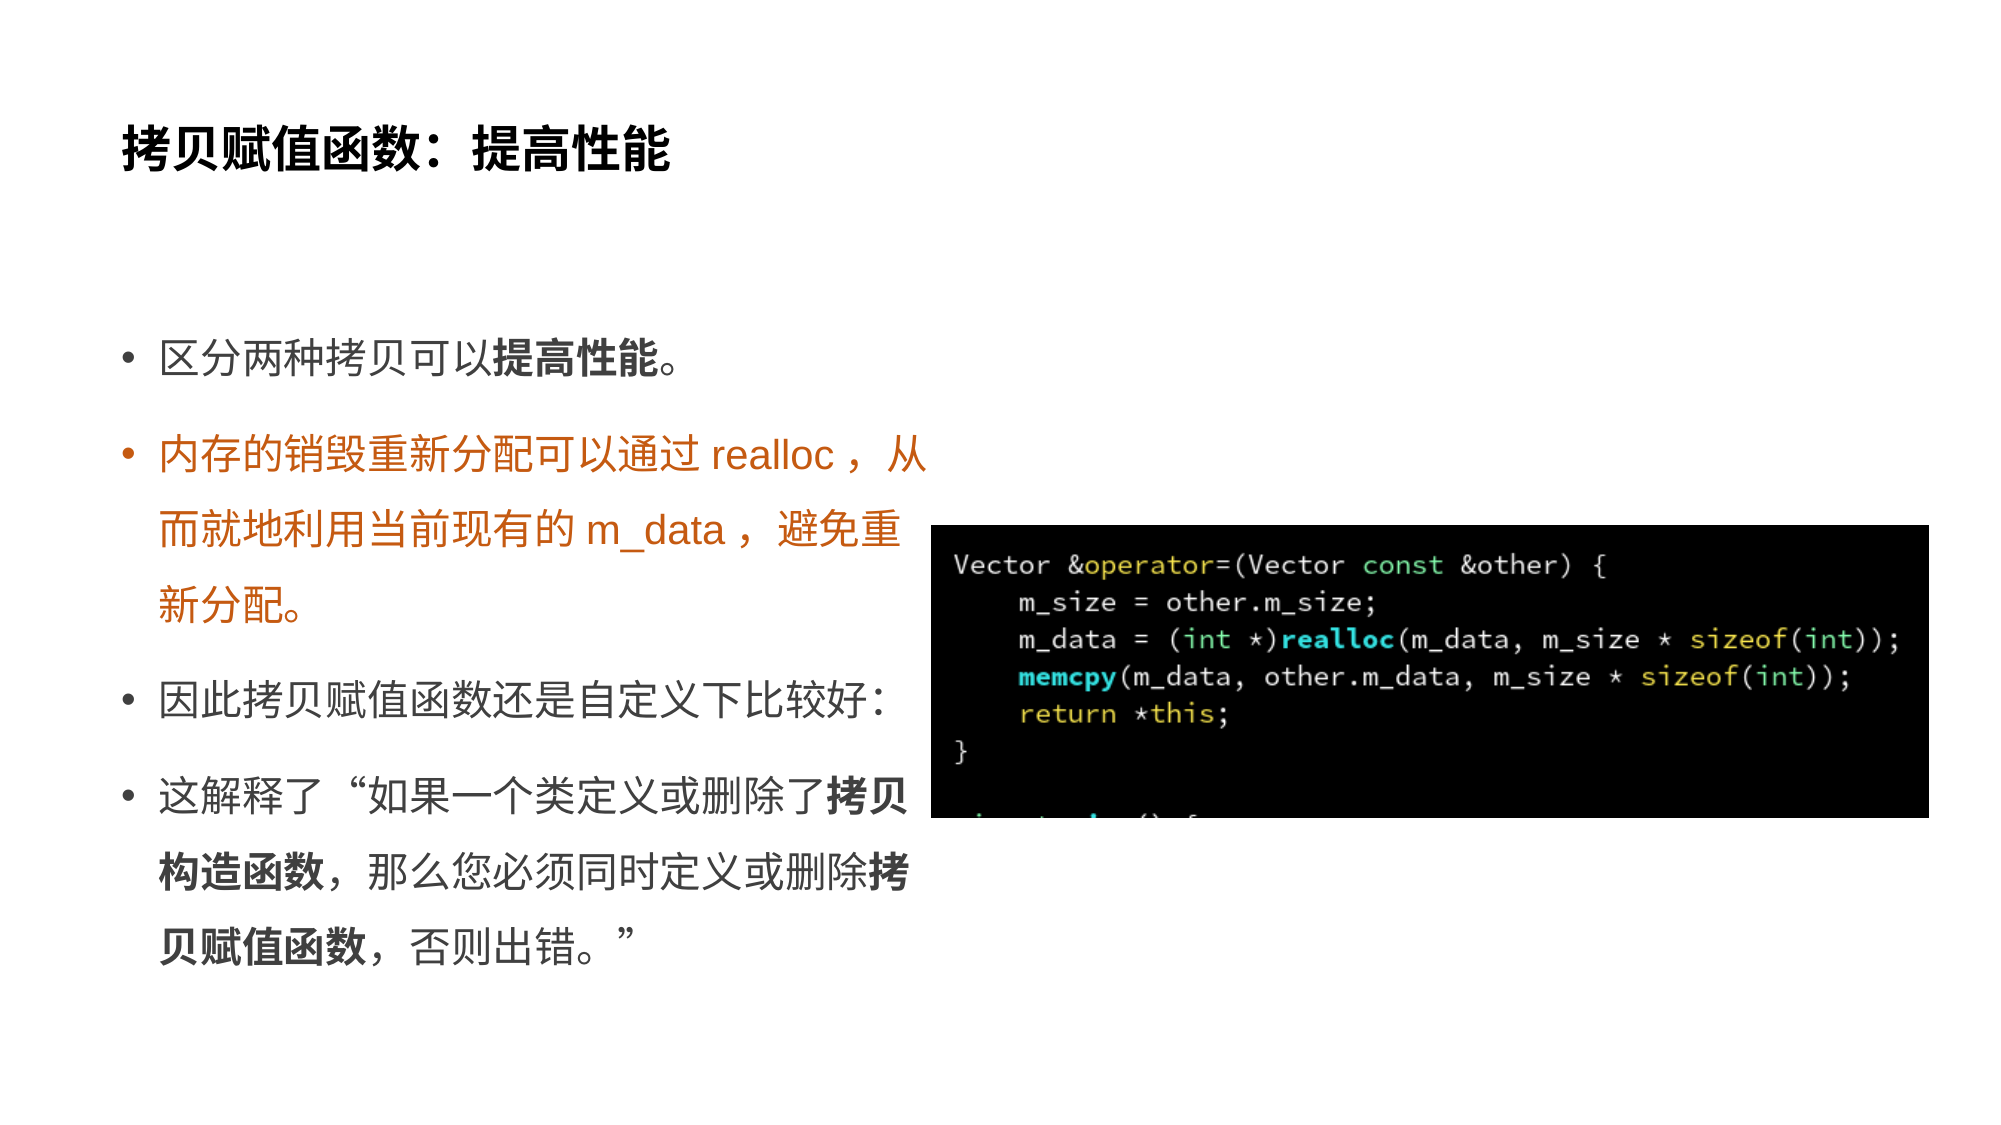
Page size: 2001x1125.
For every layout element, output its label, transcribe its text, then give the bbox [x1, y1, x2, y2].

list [931, 525, 1929, 818]
title 拷贝赋值函数：提高性能 [106, 42, 1832, 260]
list 区分两种拷贝可以提高性能。 内存的销毁重新分配可以通过realloc，从而就地利用当前现有的m_data，避免重新分配。 因此拷贝赋值函数还是自定义下比较好： 这解释了“如果一个类定义或删除了拷贝构造函数，那么您必须同时定义或删除拷贝赋值函数，否则出错。” [106, 299, 957, 1014]
